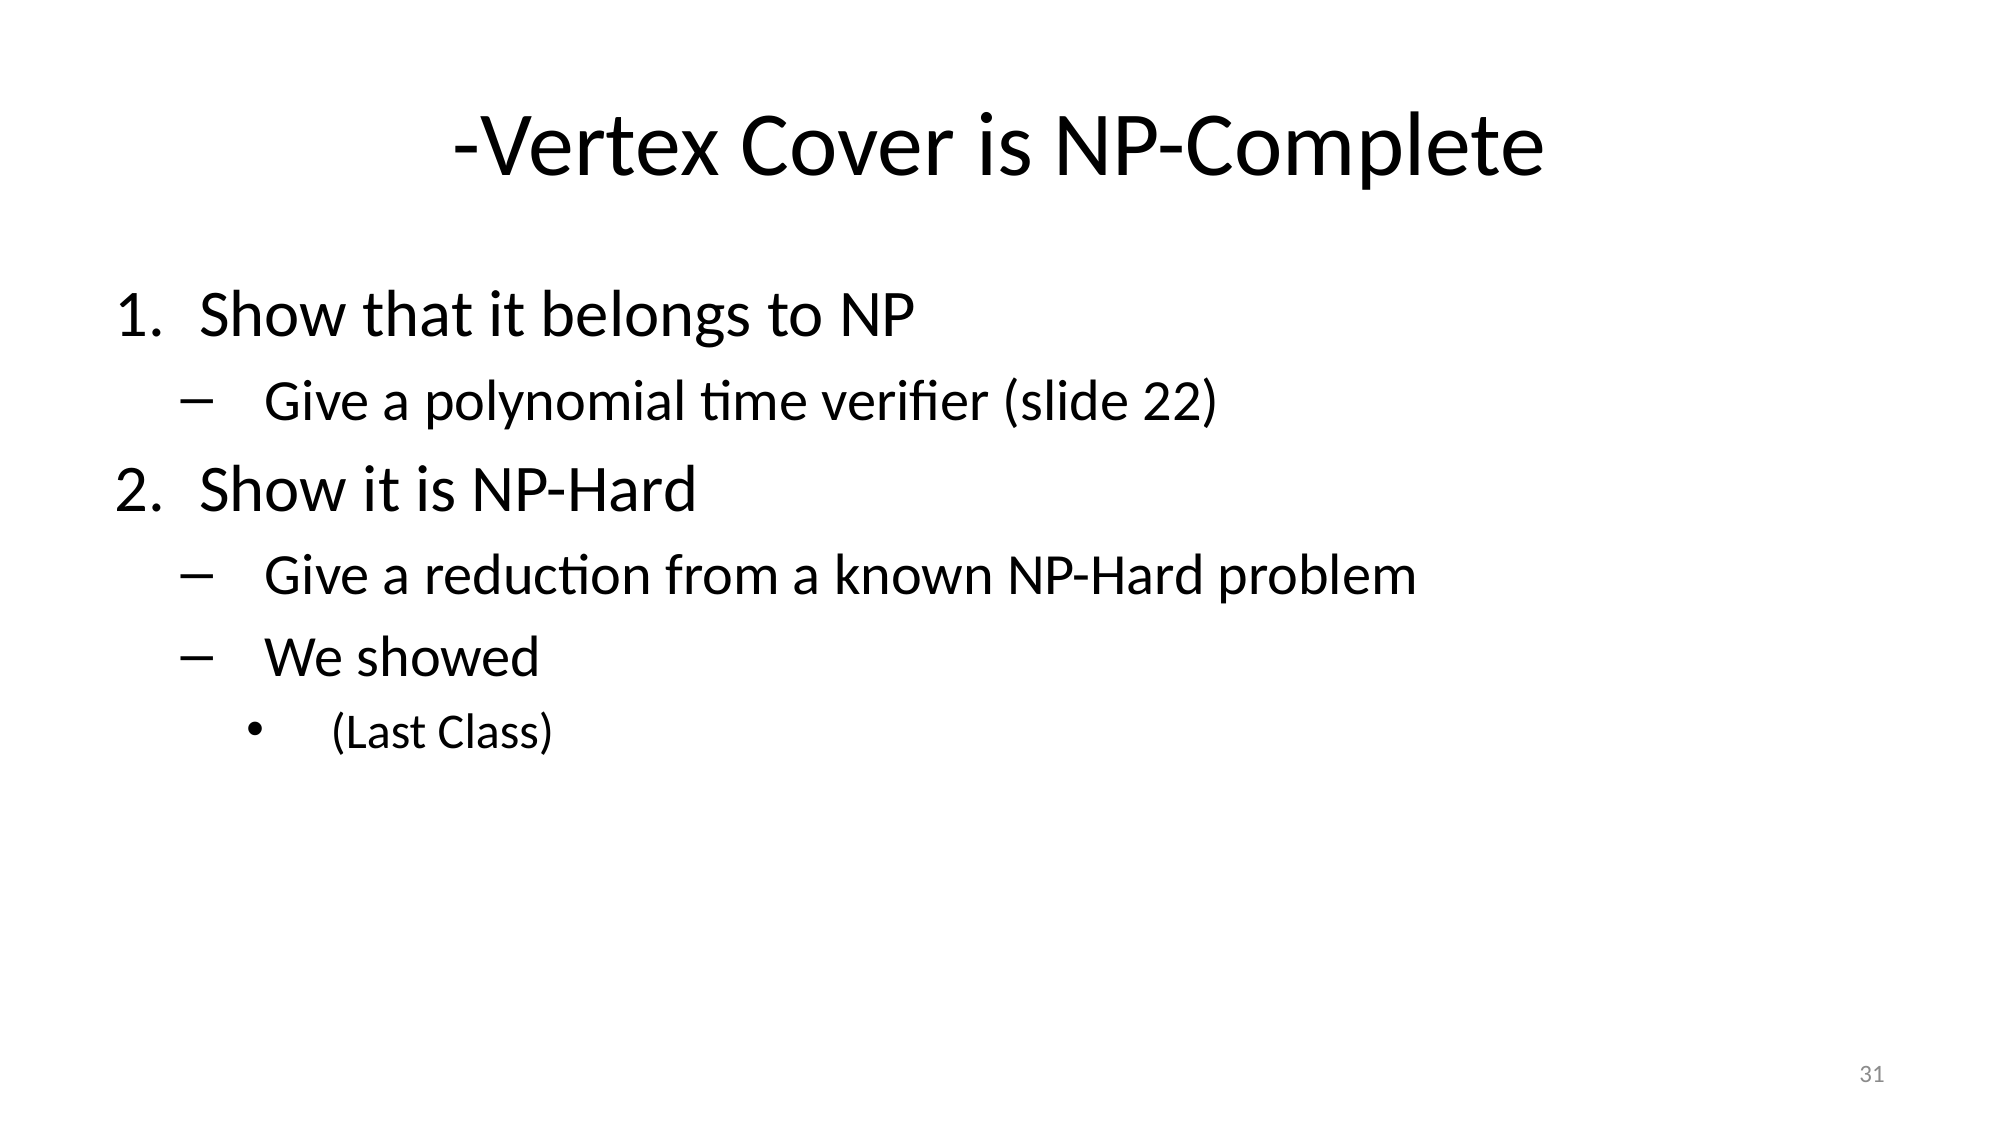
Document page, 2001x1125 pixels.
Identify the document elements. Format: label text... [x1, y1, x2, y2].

slide_number 31 [1433, 1042, 1900, 1103]
